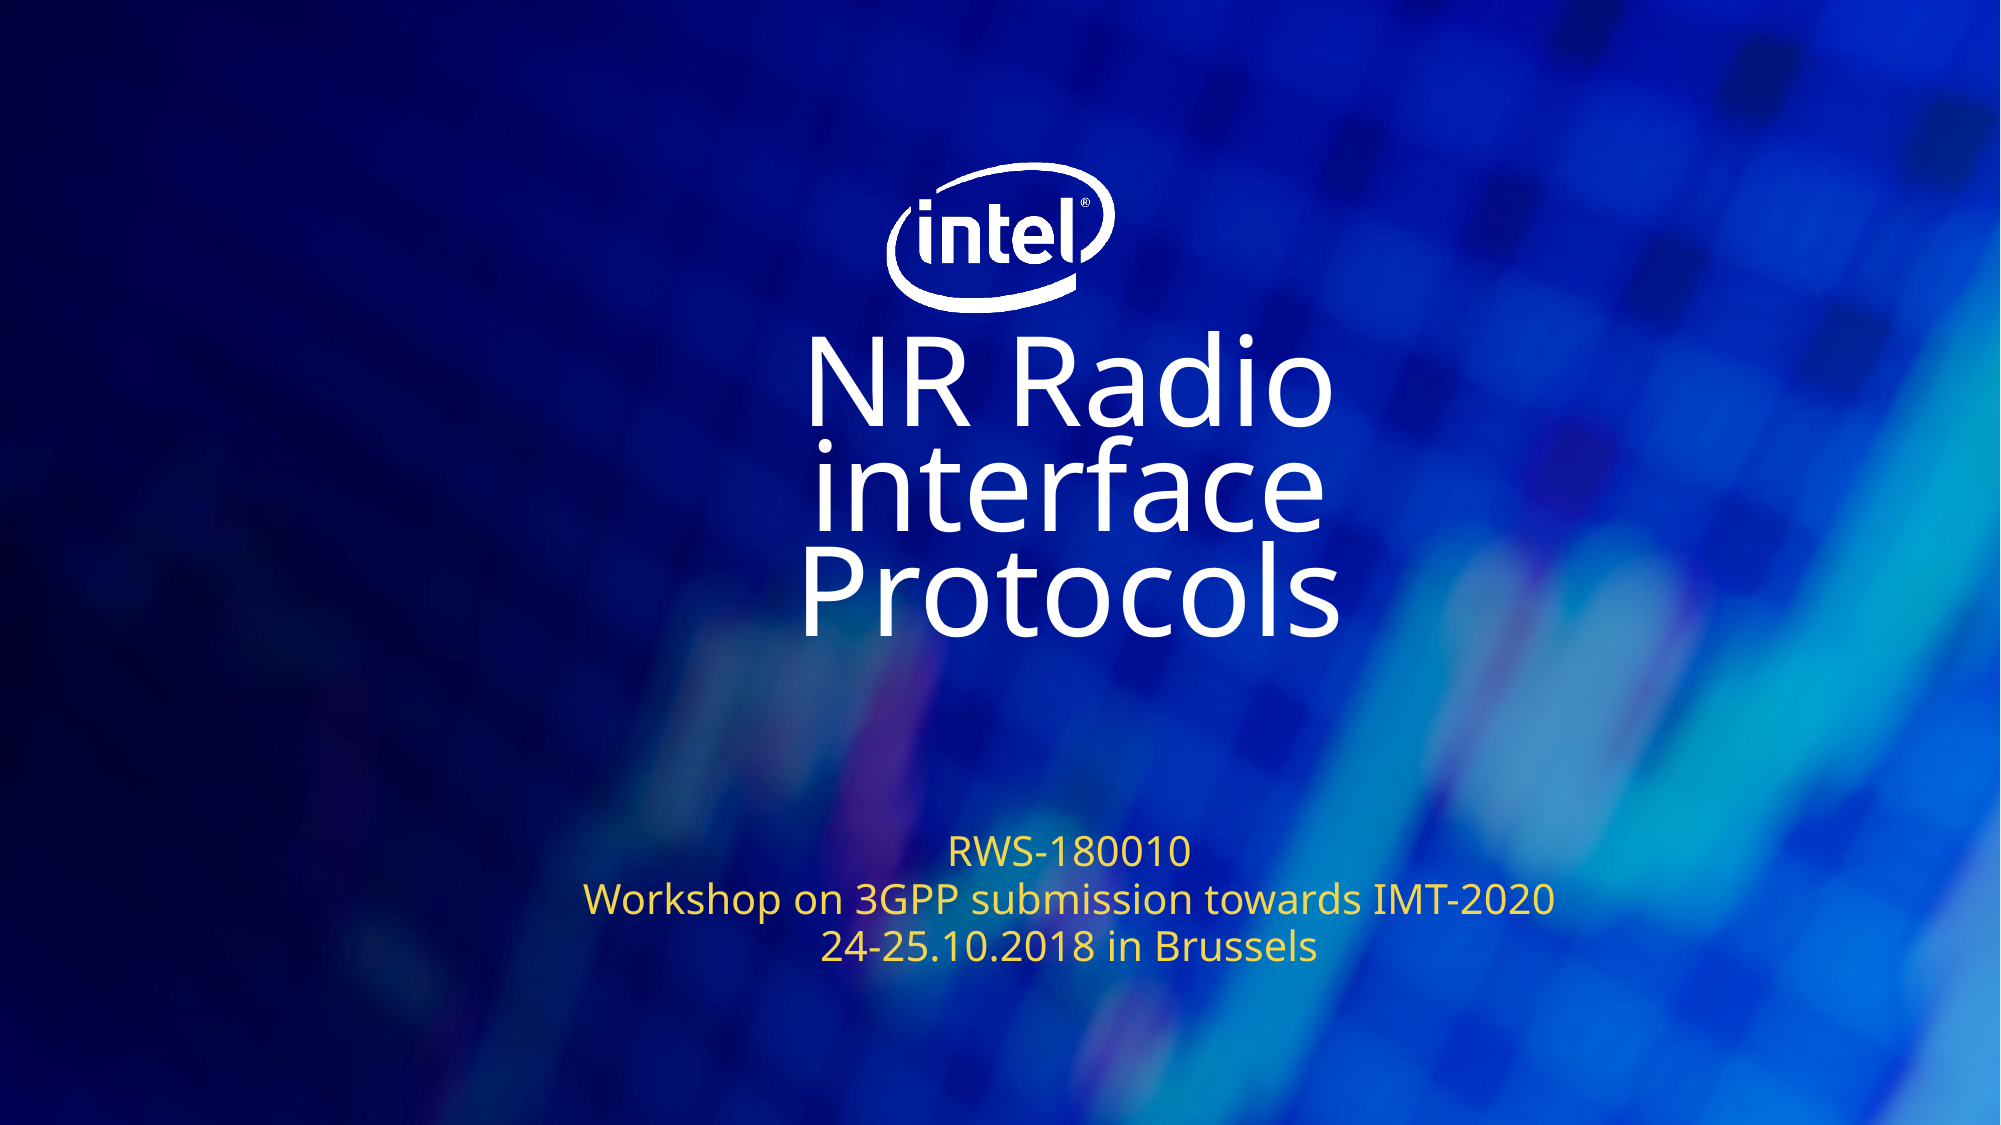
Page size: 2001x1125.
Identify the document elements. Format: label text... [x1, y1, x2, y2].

title NR Radio interface Protocols [537, 457, 1602, 665]
picture [0, 0, 2001, 1125]
picture [1413, 724, 1418, 739]
subtitle RWS-180010 Workshop on 3GPP submission towards IMT-2020 24-25.10.2018 in Brussels [537, 822, 1602, 1016]
